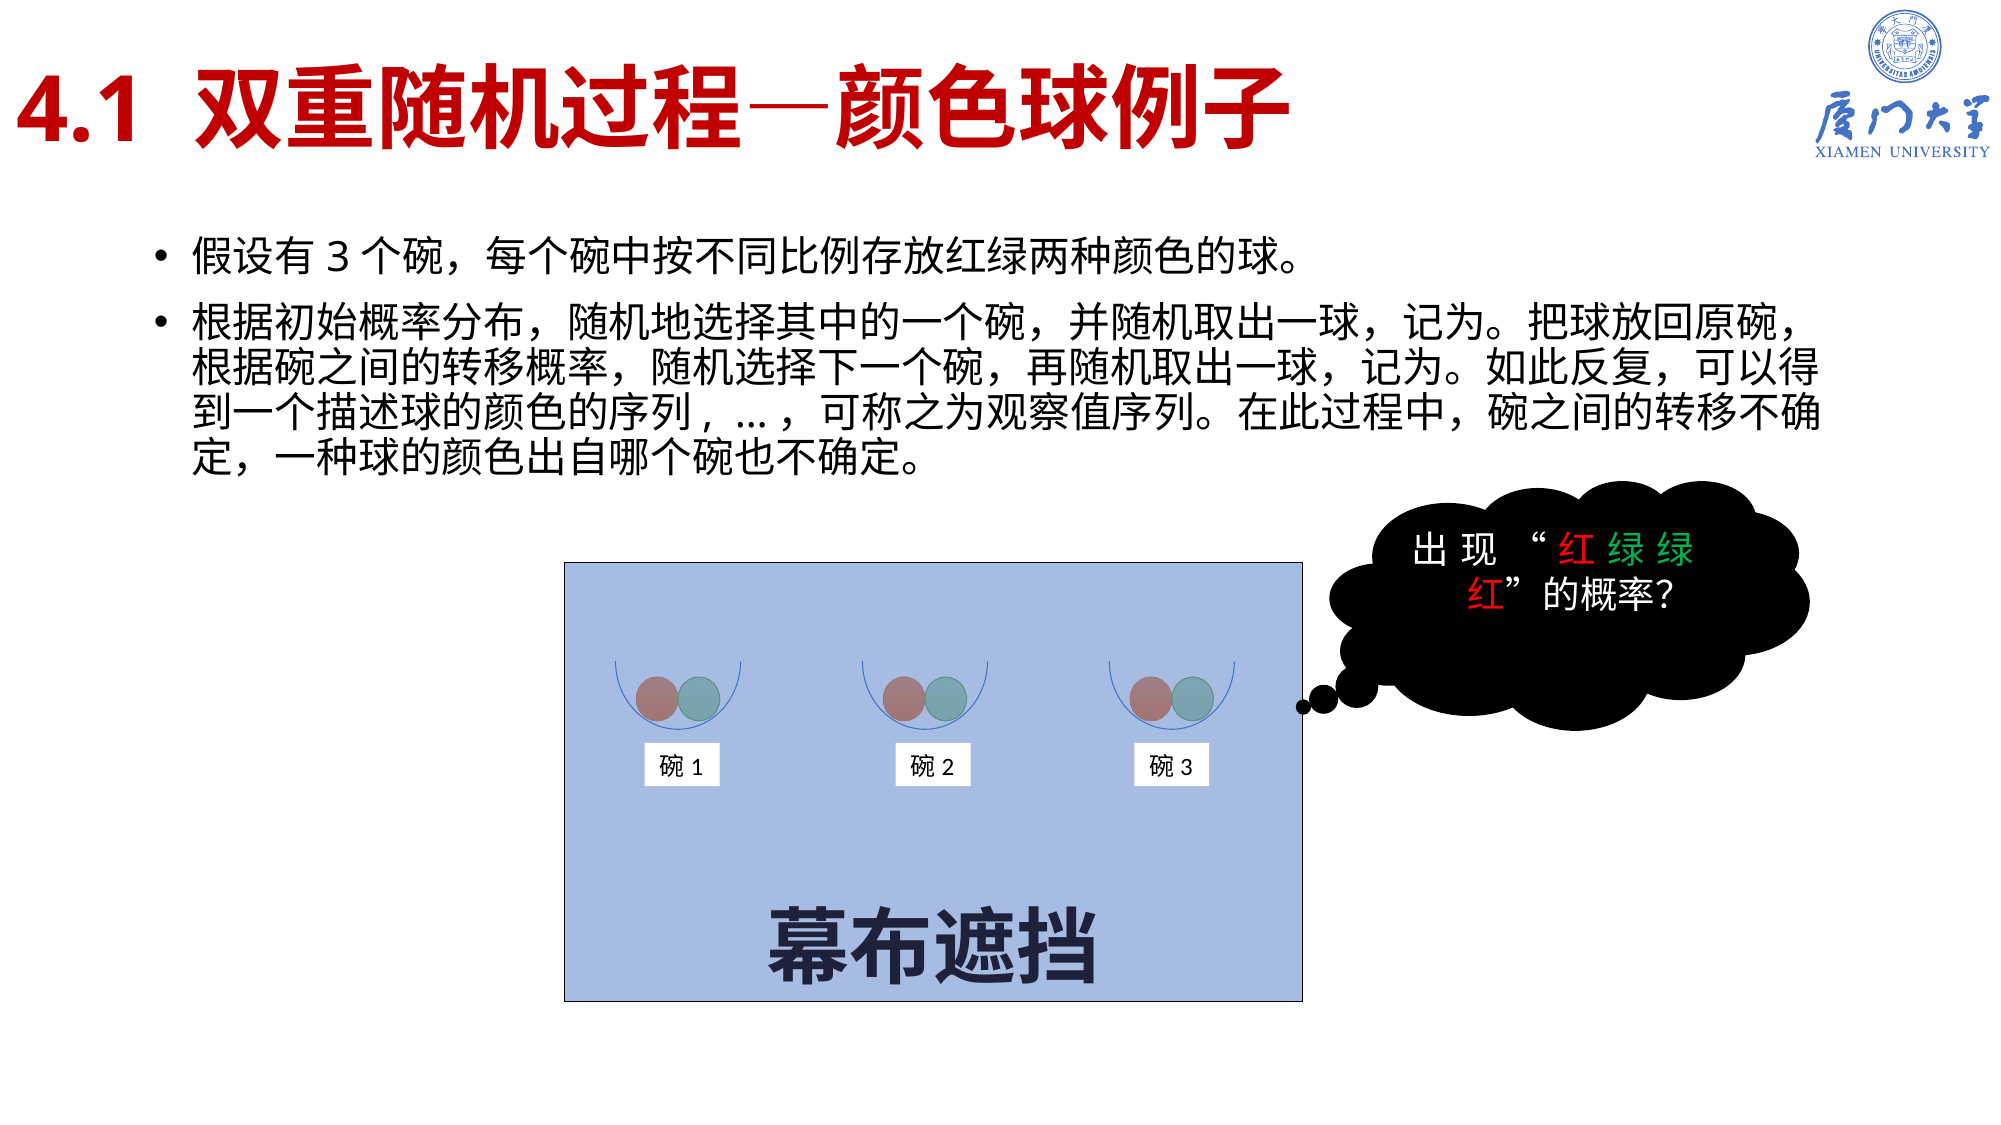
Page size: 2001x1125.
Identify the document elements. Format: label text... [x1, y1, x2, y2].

title 4.1 双重随机过程—颜色球例子 [1, 3, 1727, 221]
text_box 幕布遮挡 [564, 562, 1303, 1002]
text_box 出现“红绿绿红”的概率？ [1296, 481, 1810, 731]
text_box 碗3 [1134, 742, 1210, 787]
text_box 碗1 [644, 742, 720, 787]
text_box 碗2 [895, 742, 971, 787]
